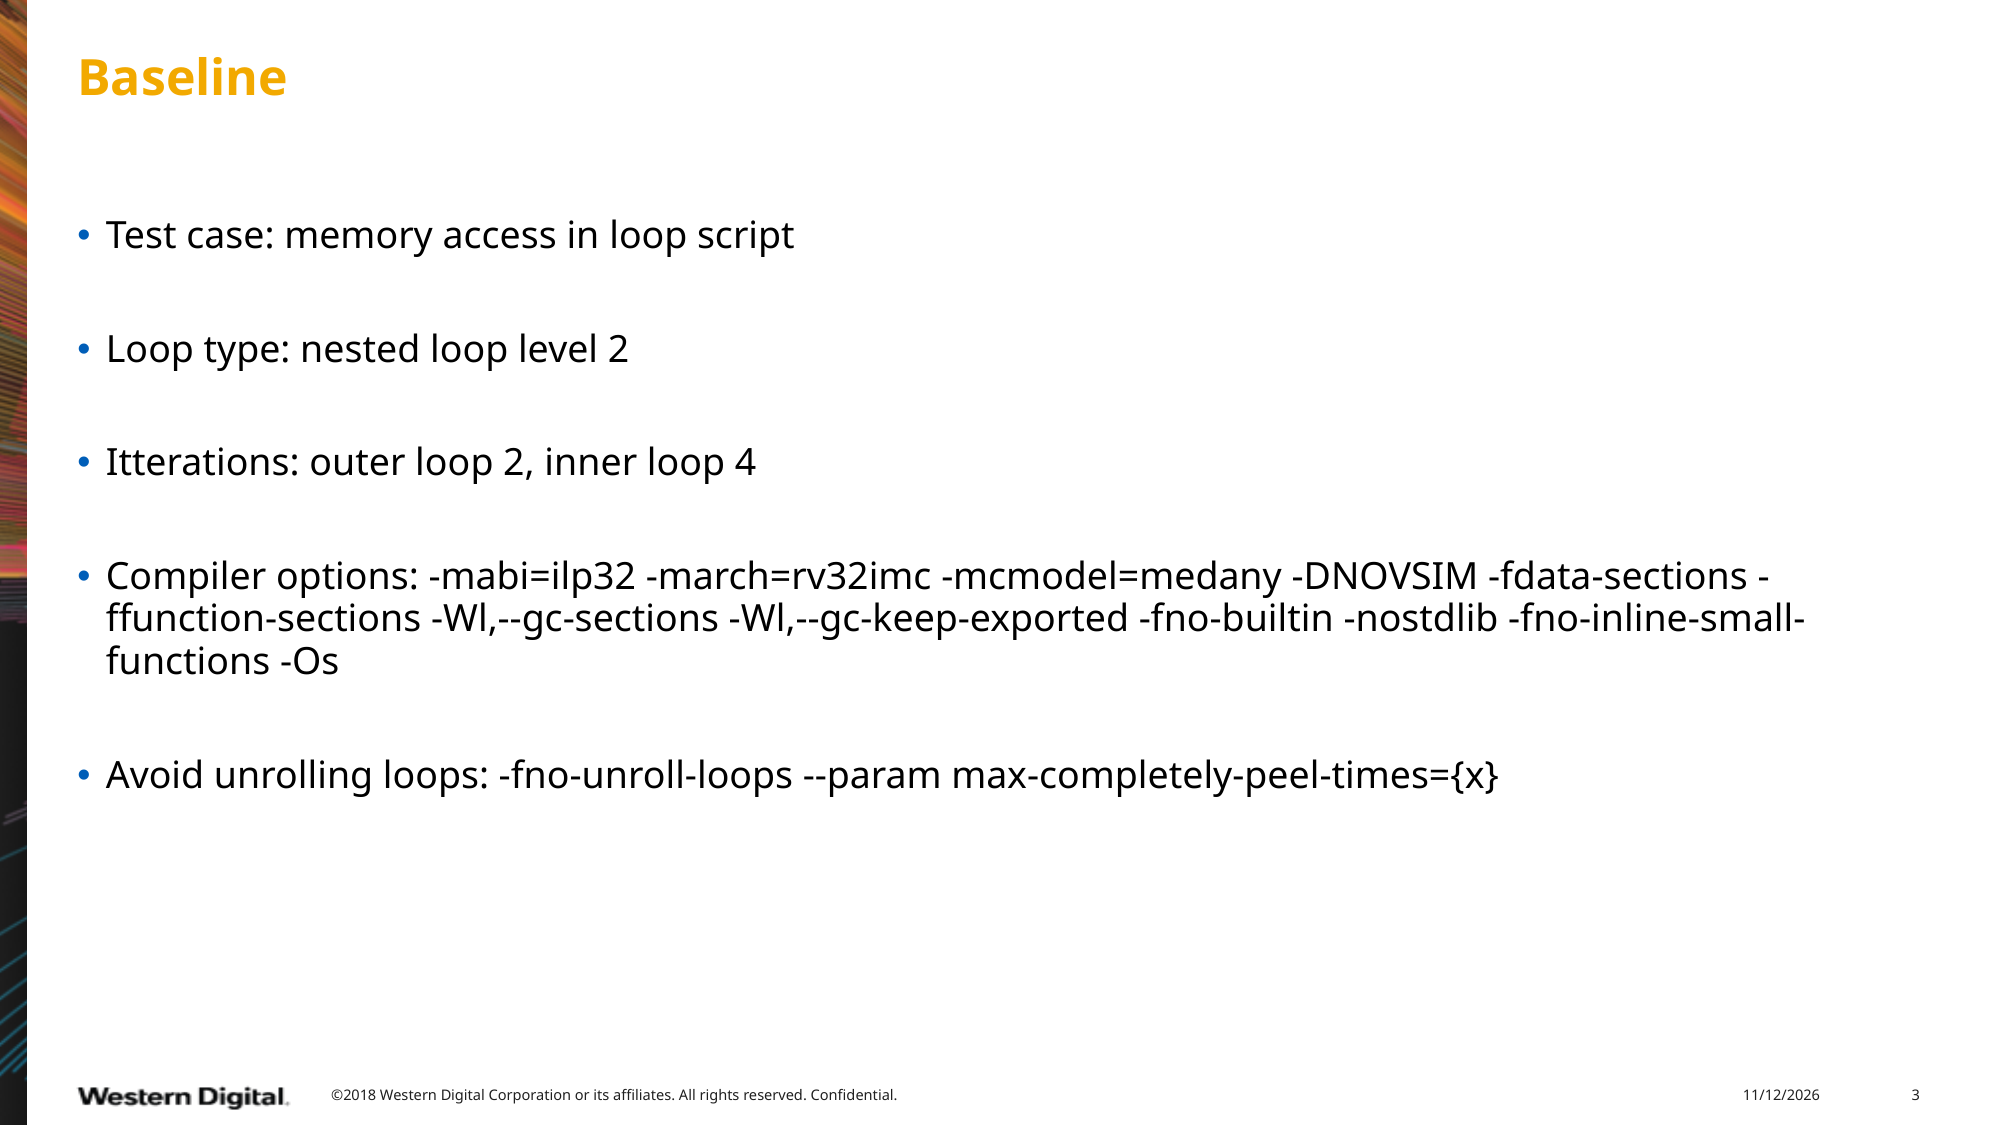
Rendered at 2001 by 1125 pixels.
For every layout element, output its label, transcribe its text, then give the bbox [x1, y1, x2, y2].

footer ©2018 Western Digital Corporation or its affiliates. All rights reserved. Confidential. [331, 1075, 1232, 1106]
picture [0, 0, 27, 1125]
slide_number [1719, 1075, 1820, 1106]
title Baseline [77, 45, 1923, 106]
slide_number 3 [1880, 1075, 1920, 1106]
picture [73, 1083, 295, 1113]
list Test case: memory access in loop script Loop type: nested loop level 2 Itterations: outer loop 2, inner loop 4 Compiler options: -mabi=ilp32 -march=rv32imc -mcmodel=medany -DNOVSIM -fdata-sections -ffunction-sections -Wl,--gc-sections -Wl,--gc-keep-exported -fno-builtin -nostdlib -fno-inline-small-functions -Os Avoid unrolling loops: -fno-unroll-loops --param max-completely-peel-times={x} [77, 214, 1923, 1022]
